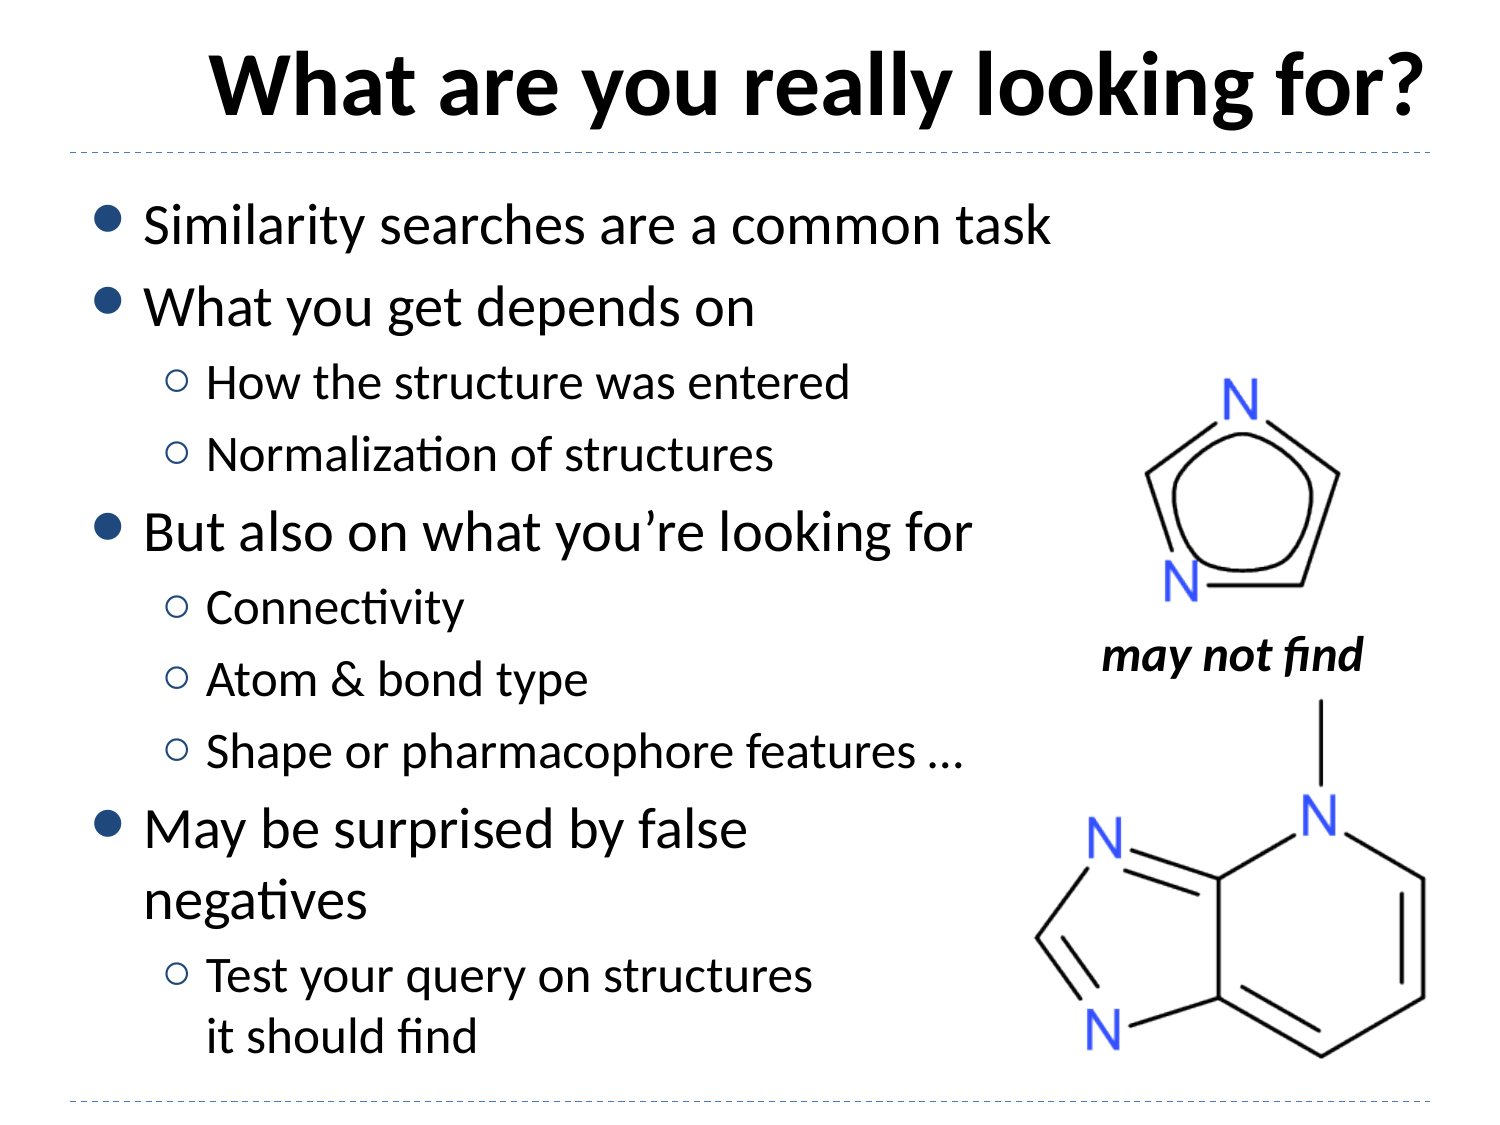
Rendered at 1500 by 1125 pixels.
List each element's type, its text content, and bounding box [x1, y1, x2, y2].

list Similarity searches are a common task What you get depends on How the structure was entered Normalization of structures But also on what you’re looking for Connectivity Atom & bond type Shape or pharmacophore features … May be surprised by false negatives Test your query on structures it should find [75, 178, 1425, 1075]
text_box may not find [1086, 613, 1390, 689]
title What are you really looking for? [0, 0, 1444, 159]
picture [1128, 368, 1352, 615]
picture [1022, 692, 1444, 1070]
